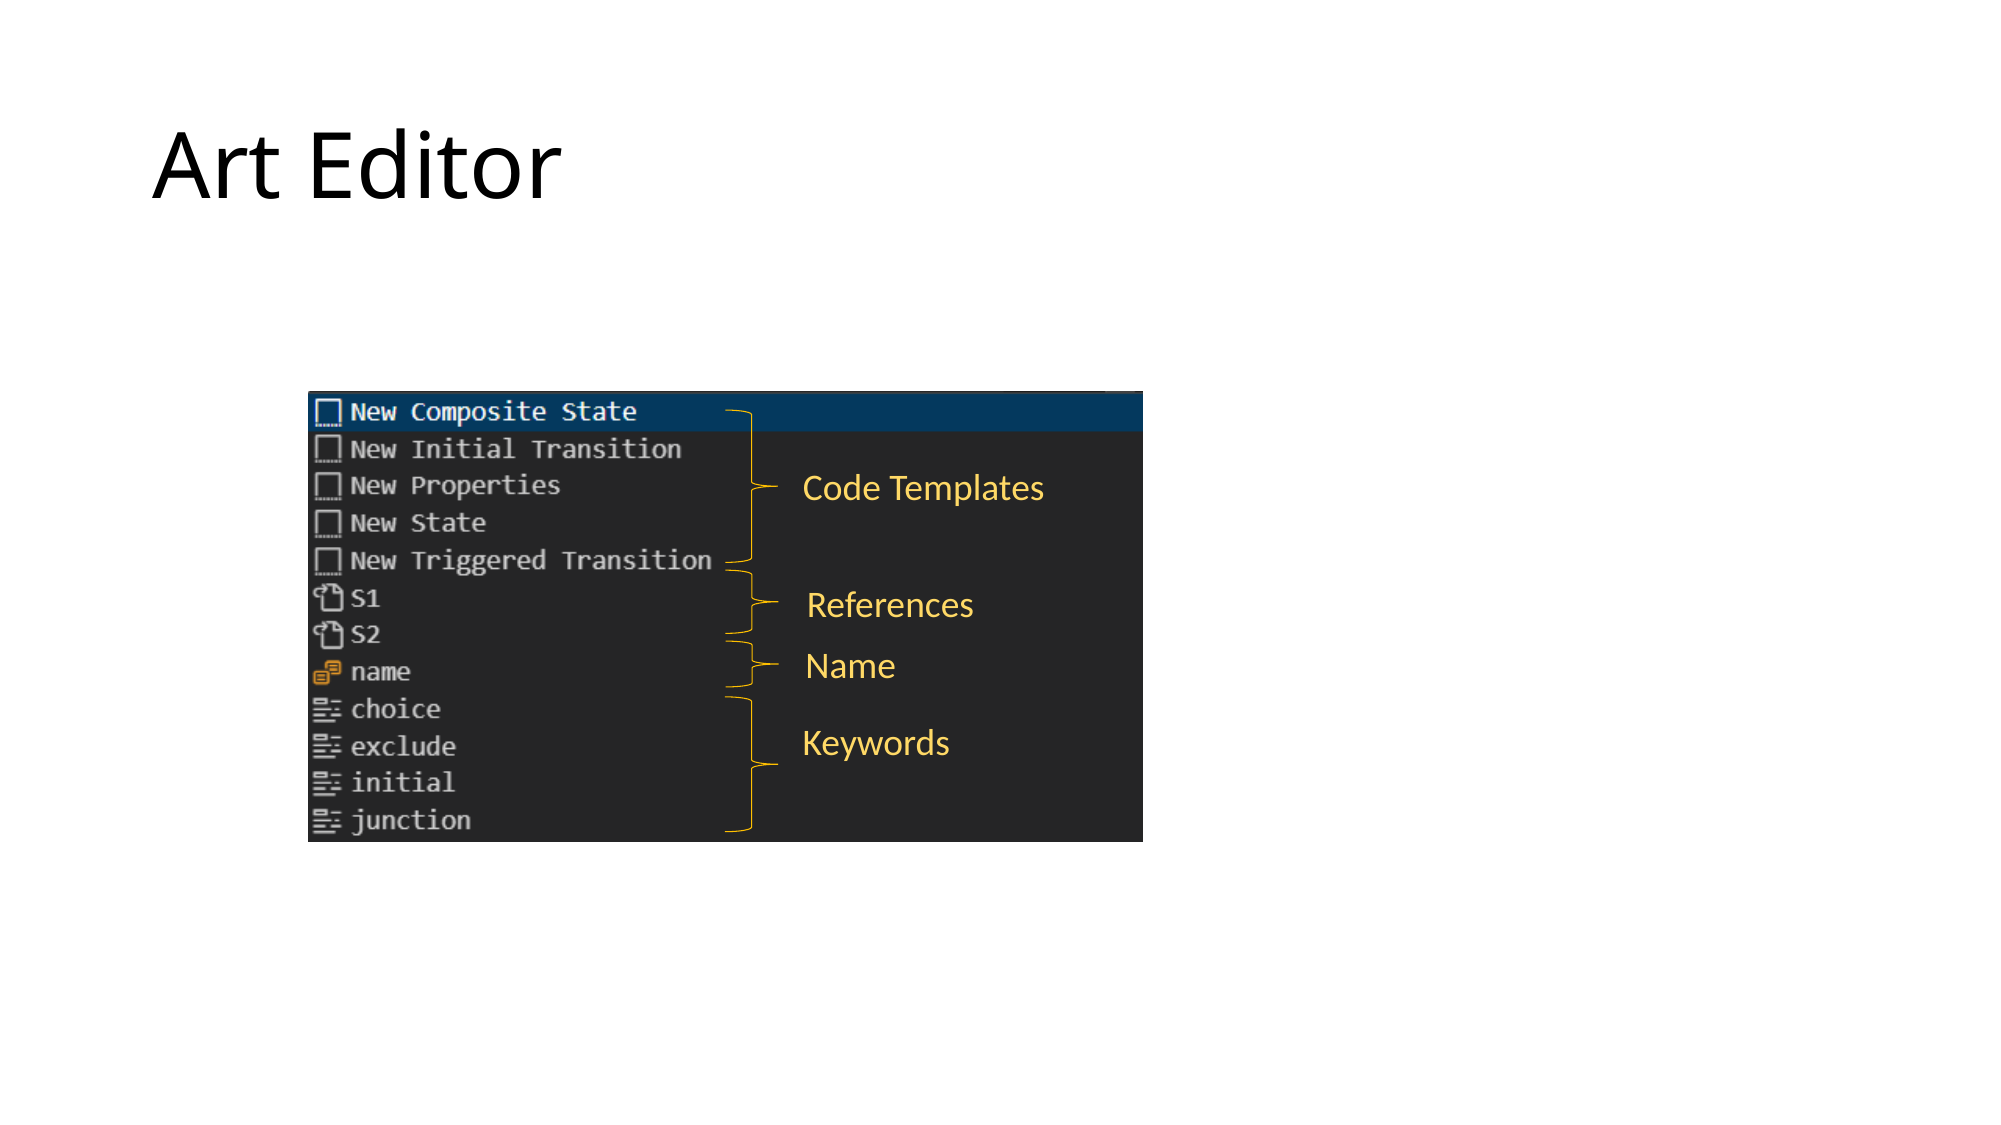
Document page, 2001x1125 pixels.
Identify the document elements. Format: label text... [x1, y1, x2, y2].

title Art Editor [137, 59, 1863, 278]
picture [308, 391, 1143, 842]
